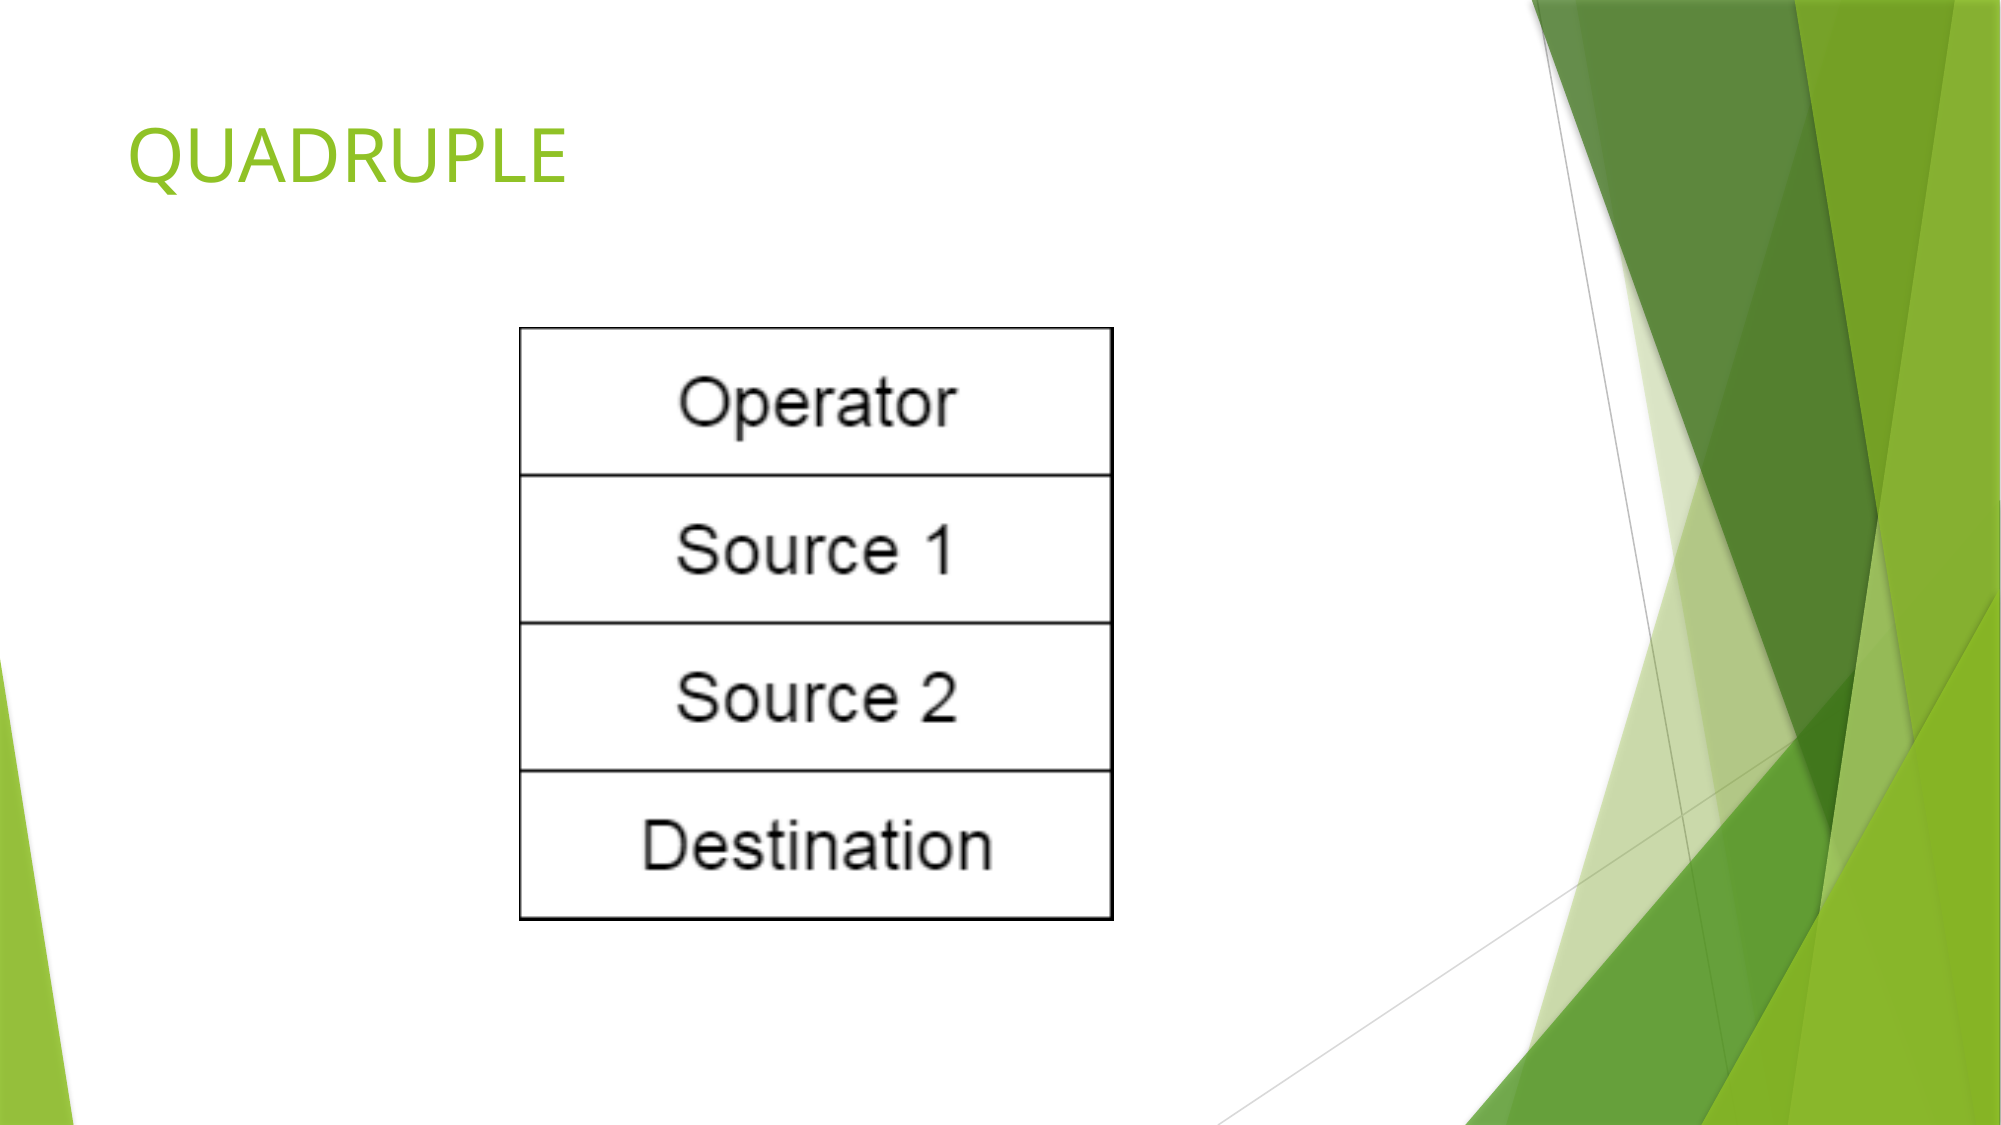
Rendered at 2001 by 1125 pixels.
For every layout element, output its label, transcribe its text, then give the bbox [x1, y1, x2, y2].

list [518, 326, 1114, 922]
title QUADRUPLE [111, 99, 1522, 317]
